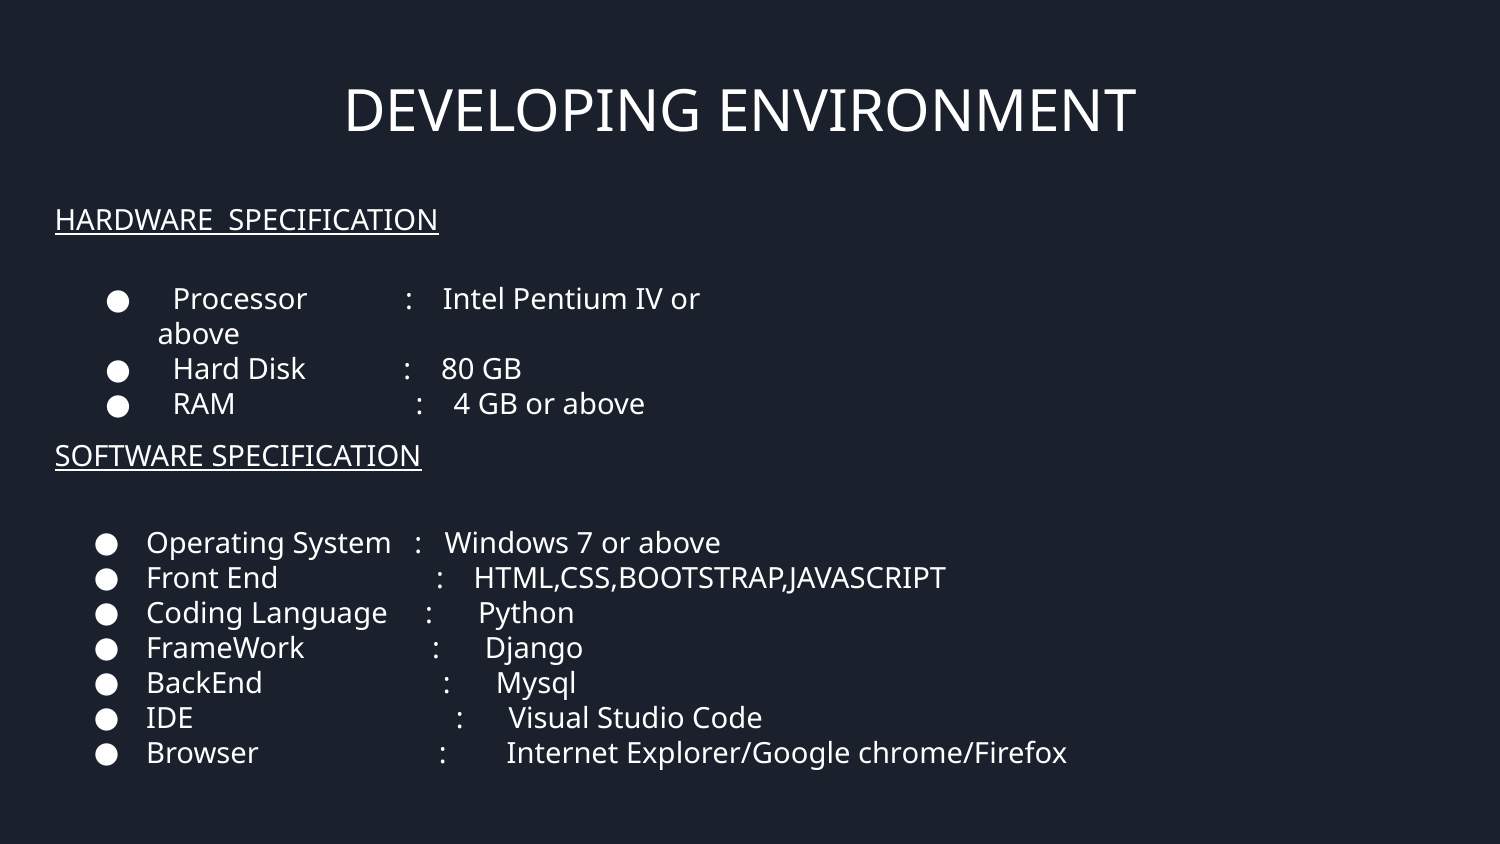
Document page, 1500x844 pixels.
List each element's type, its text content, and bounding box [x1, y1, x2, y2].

text_box Processor : Intel Pentium IV or above Hard Disk : 80 GB RAM : 4 GB or above [67, 265, 773, 436]
text_box HARDWARE SPECIFICATION [39, 186, 1128, 252]
text_box Operating System : Windows 7 or above Front End : HTML,CSS,BOOTSTRAP,JAVASCRIPT Coding Language : Python FrameWork : Django BackEnd : Mysql IDE : Visual Studio Code Browser : Internet Explorer/Google chrome/Firefox [56, 509, 1156, 784]
text_box SOFTWARE SPECIFICATION [39, 422, 656, 488]
text_box DEVELOPING ENVIRONMENT [72, 57, 1408, 158]
